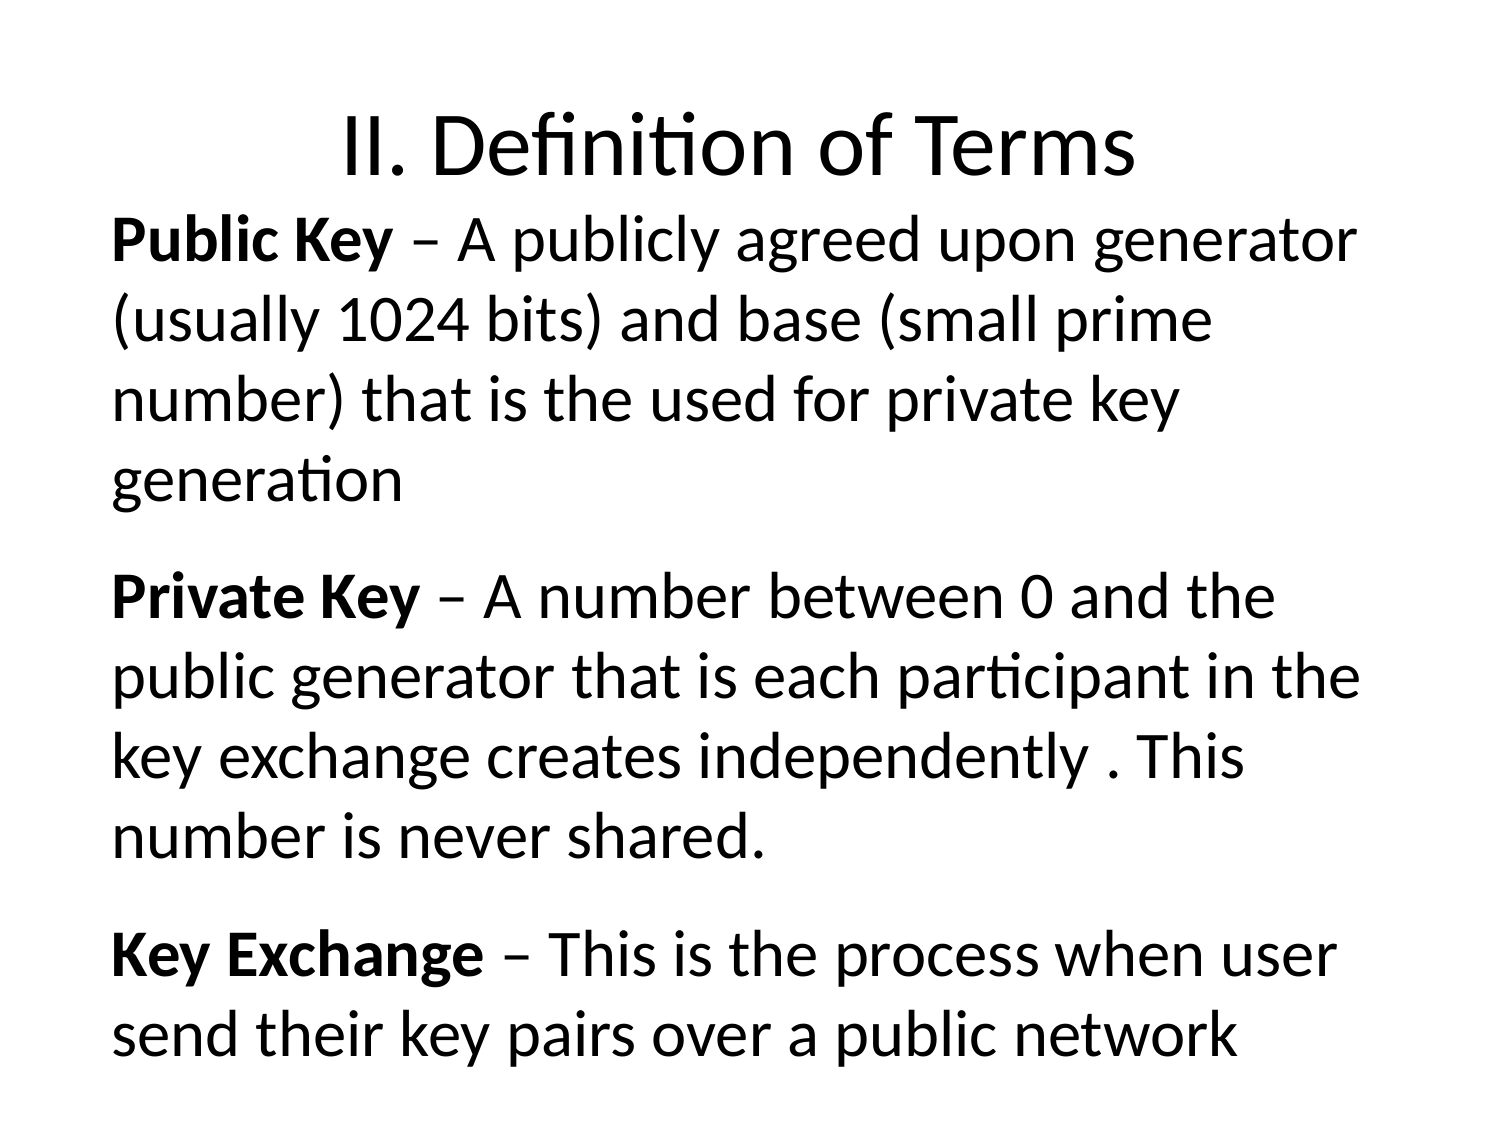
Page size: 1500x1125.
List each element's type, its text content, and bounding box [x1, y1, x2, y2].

title II. Definition of Terms [75, 45, 1425, 233]
text_box Public Key – A publicly agreed upon generator (usually 1024 bits) and base (small prime number) that is the used for private key generation Private Key – A number between 0 and the public generator that is each participant in the key exchange creates independently . This number is never shared. Key Exchange – This is the process when user send their key pairs over a public network [97, 187, 1423, 1077]
